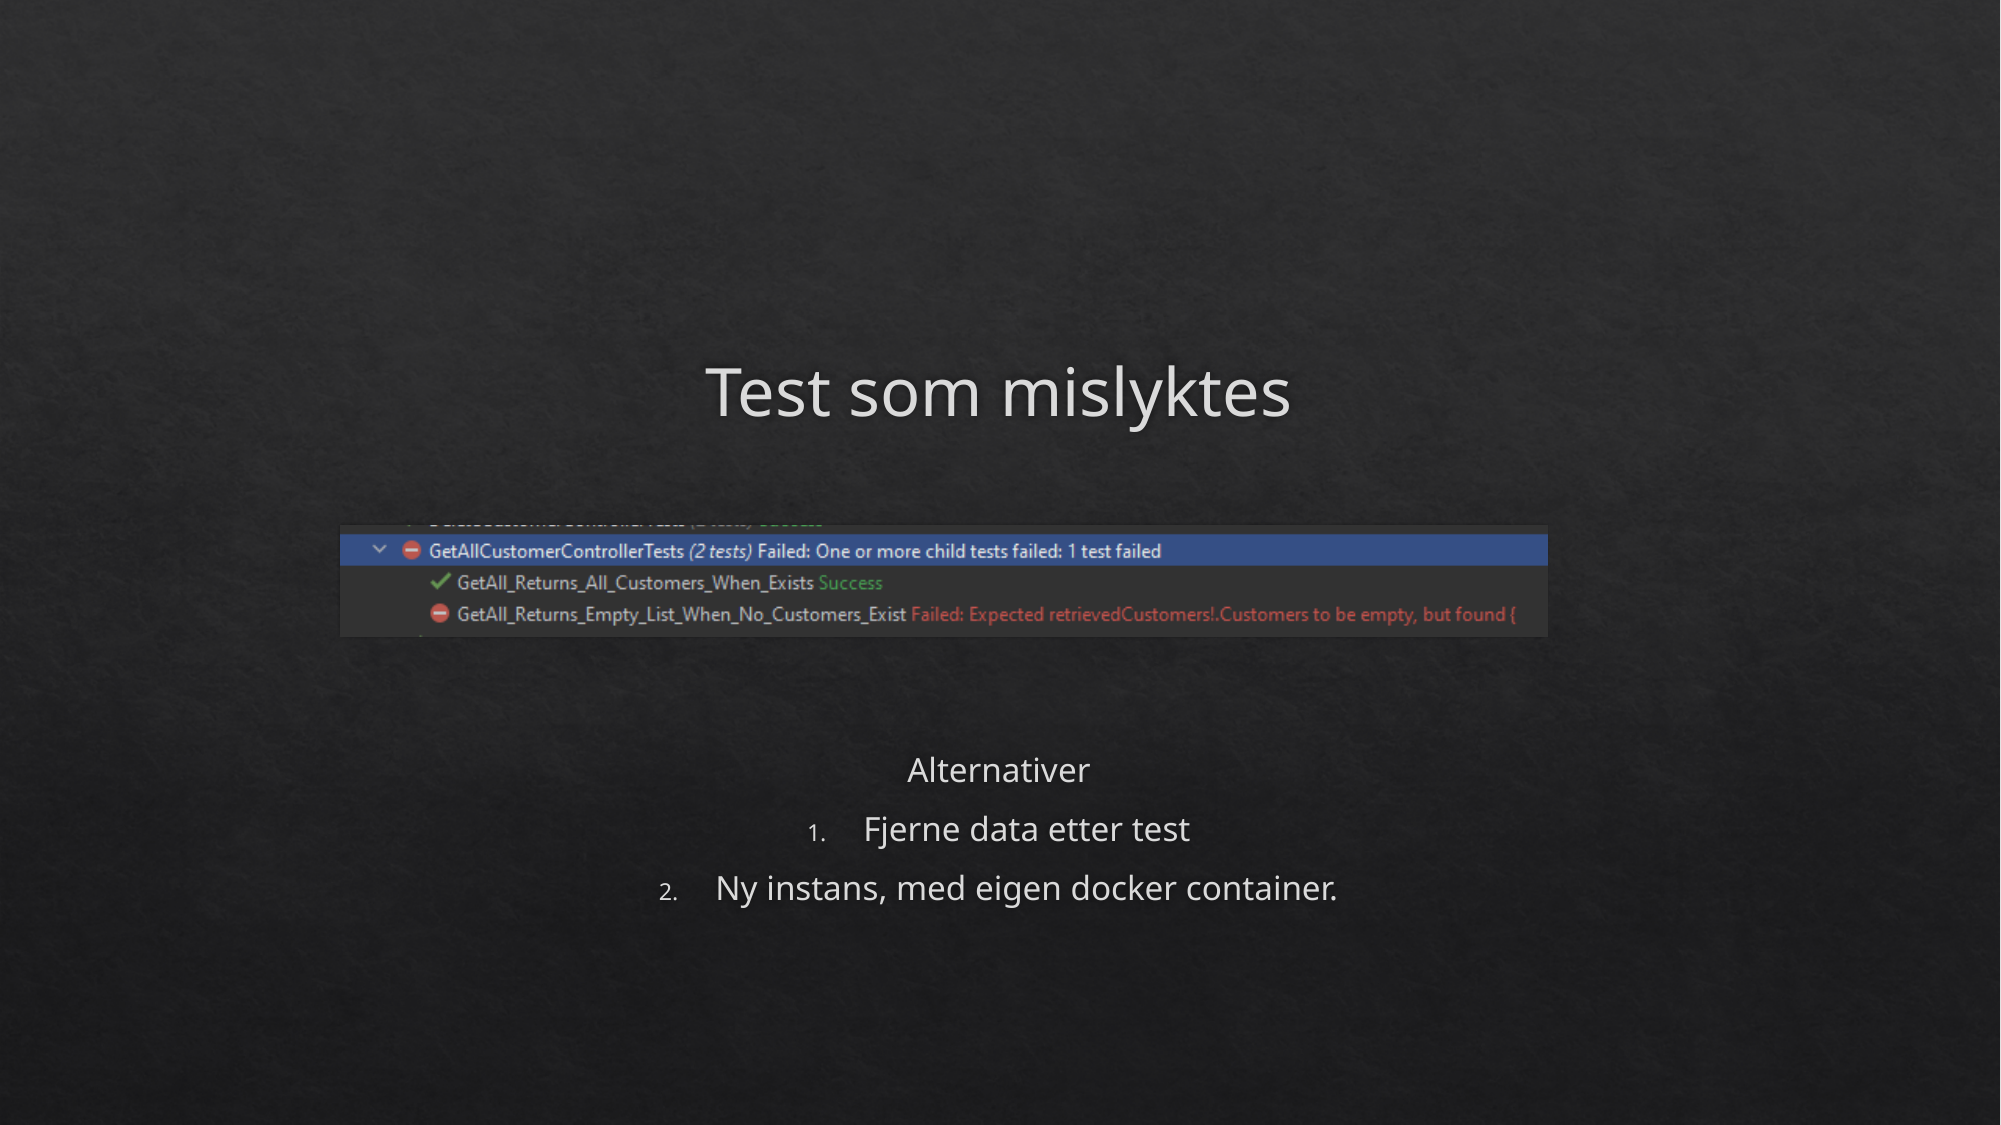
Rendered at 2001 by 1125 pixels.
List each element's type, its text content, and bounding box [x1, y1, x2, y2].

title Test som mislyktes [149, 99, 1849, 680]
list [340, 525, 1548, 637]
list Alternativer Fjerne data etter test Ny instans, med eigen docker container. [149, 704, 1849, 951]
